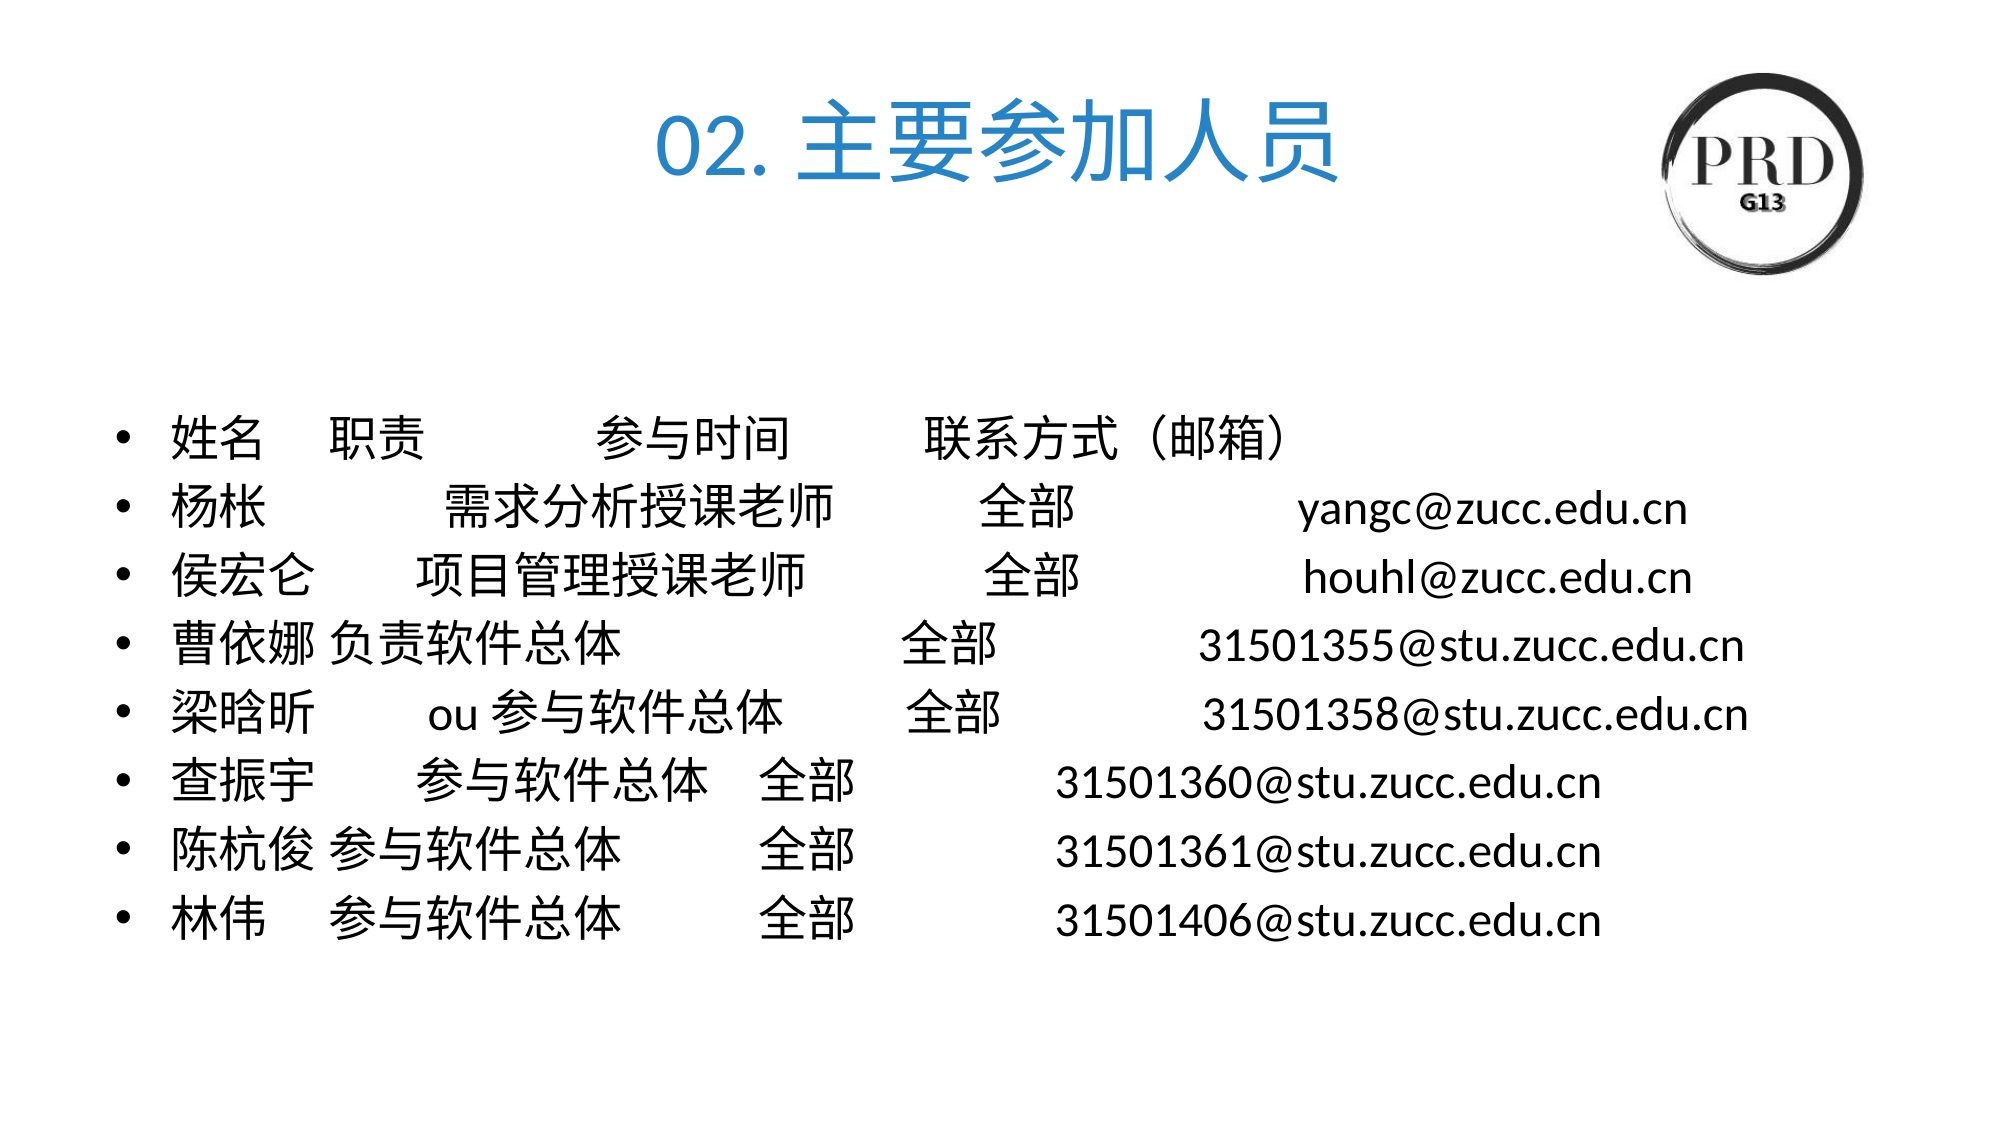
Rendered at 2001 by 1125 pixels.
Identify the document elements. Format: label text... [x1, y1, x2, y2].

picture [1609, 29, 1912, 316]
title 02.主要参加人员 [99, 45, 1604, 233]
list 姓名 职责 参与时间 联系方式（邮箱） 杨枨 需求分析授课老师 全部 yangc@zucc.edu.cn 侯宏仑 项目管理授课老师 全部 houhl@zucc.edu.cn 曹依娜 负责软件总体 全部 31501355@stu.zucc.edu.cn 梁晗昕 ou参与软件总体 全部 31501358@stu.zucc.edu.cn 查振宇 参与软件总体 全部 31501360@stu.zucc.edu.cn 陈杭俊 参与软件总体 全部 31501361@stu.zucc.edu.cn 林伟 参与软件总体 全部 31501406@stu.zucc.edu.cn [99, 262, 1900, 1005]
